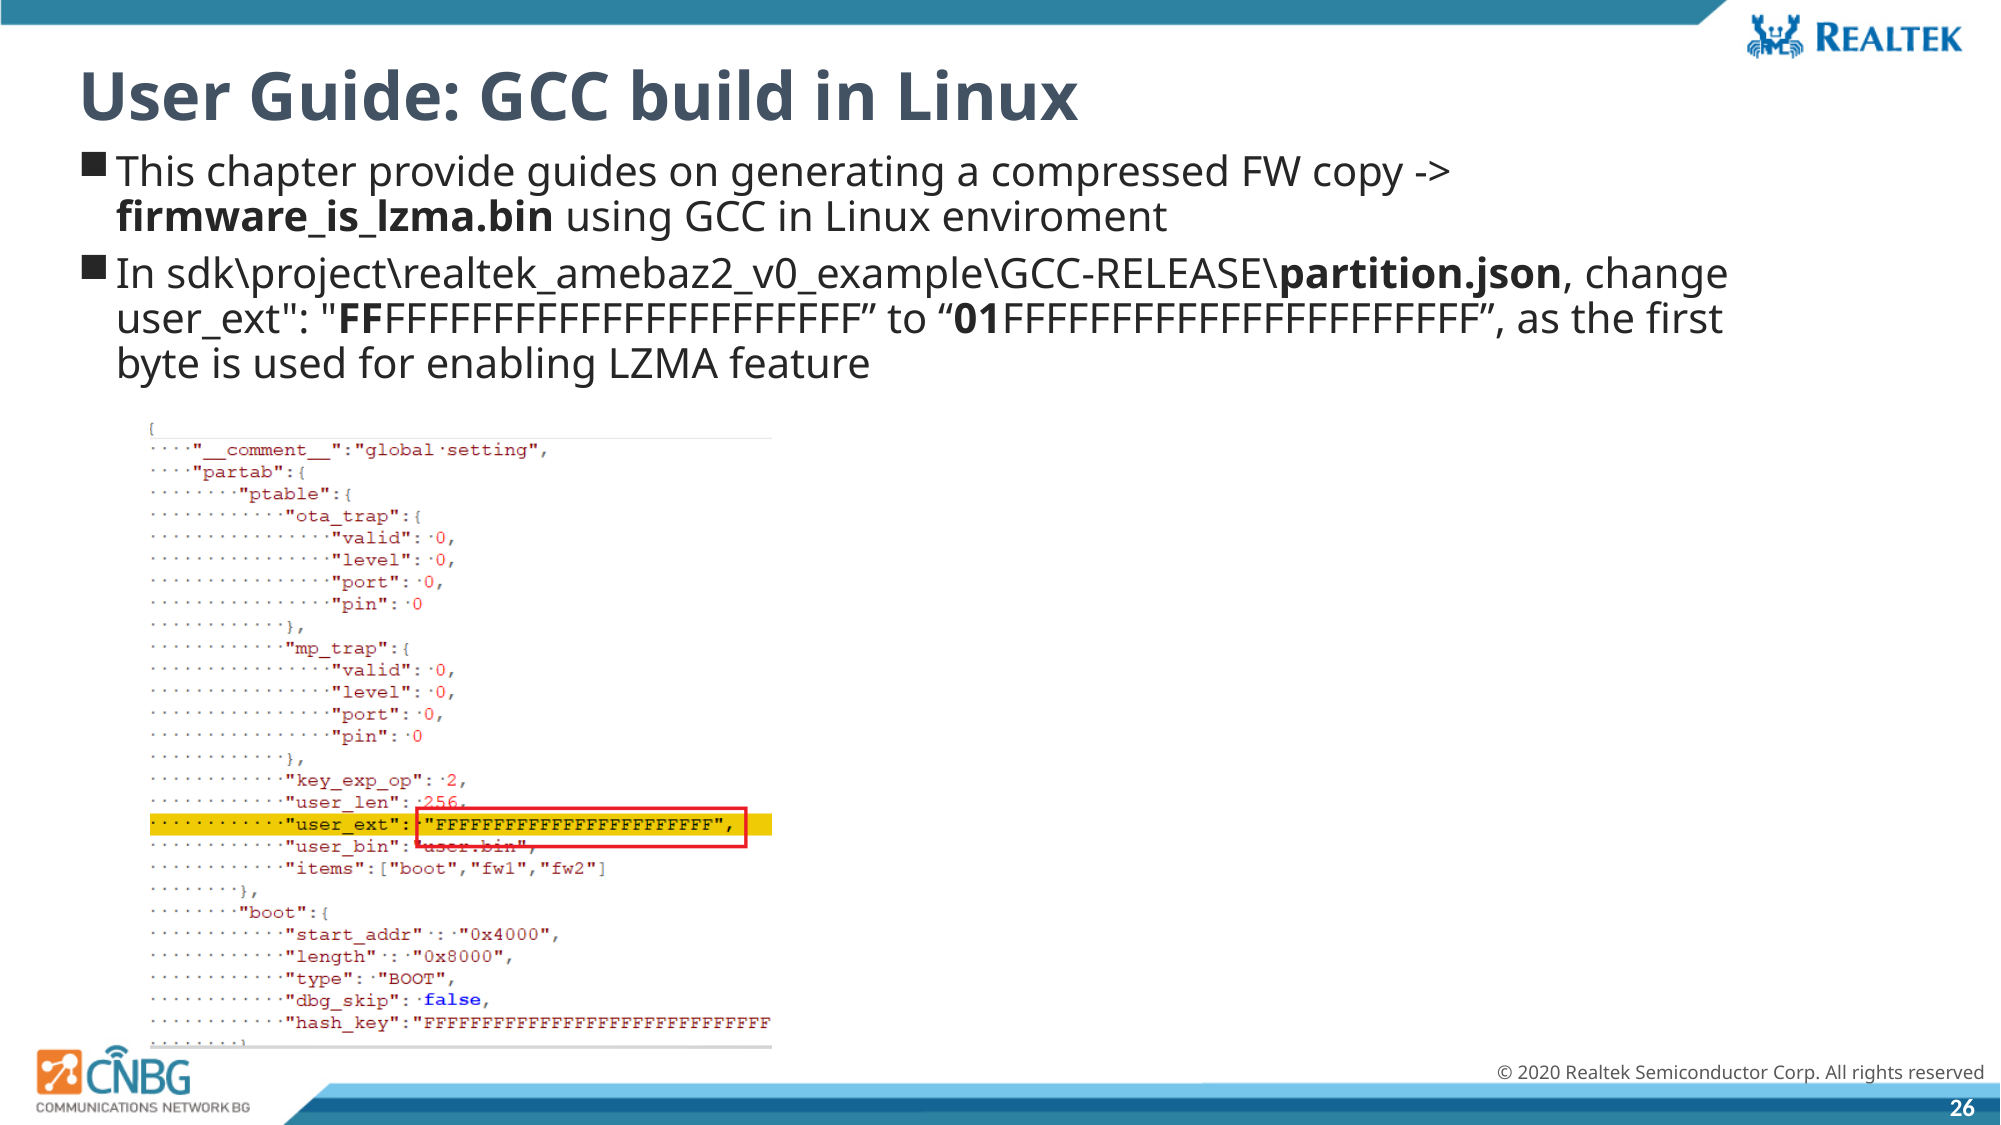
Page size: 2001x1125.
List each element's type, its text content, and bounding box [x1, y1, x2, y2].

title User Guide: GCC build in Linux [63, 55, 1167, 142]
slide_number 26 [1917, 1083, 2000, 1125]
picture [0, 0, 2000, 1125]
list This chapter provide guides on generating a compressed FW copy -> firmware_is_lzma.bin using GCC in Linux enviroment In sdk\project\realtek_amebaz2_v0_example\GCC-RELEASE\partition.json, change user_ext": "FFFFFFFFFFFFFFFFFFFFFFFF” to “01FFFFFFFFFFFFFFFFFFFFFF”, as the first byte is used for enabling LZMA feature [63, 142, 1802, 437]
